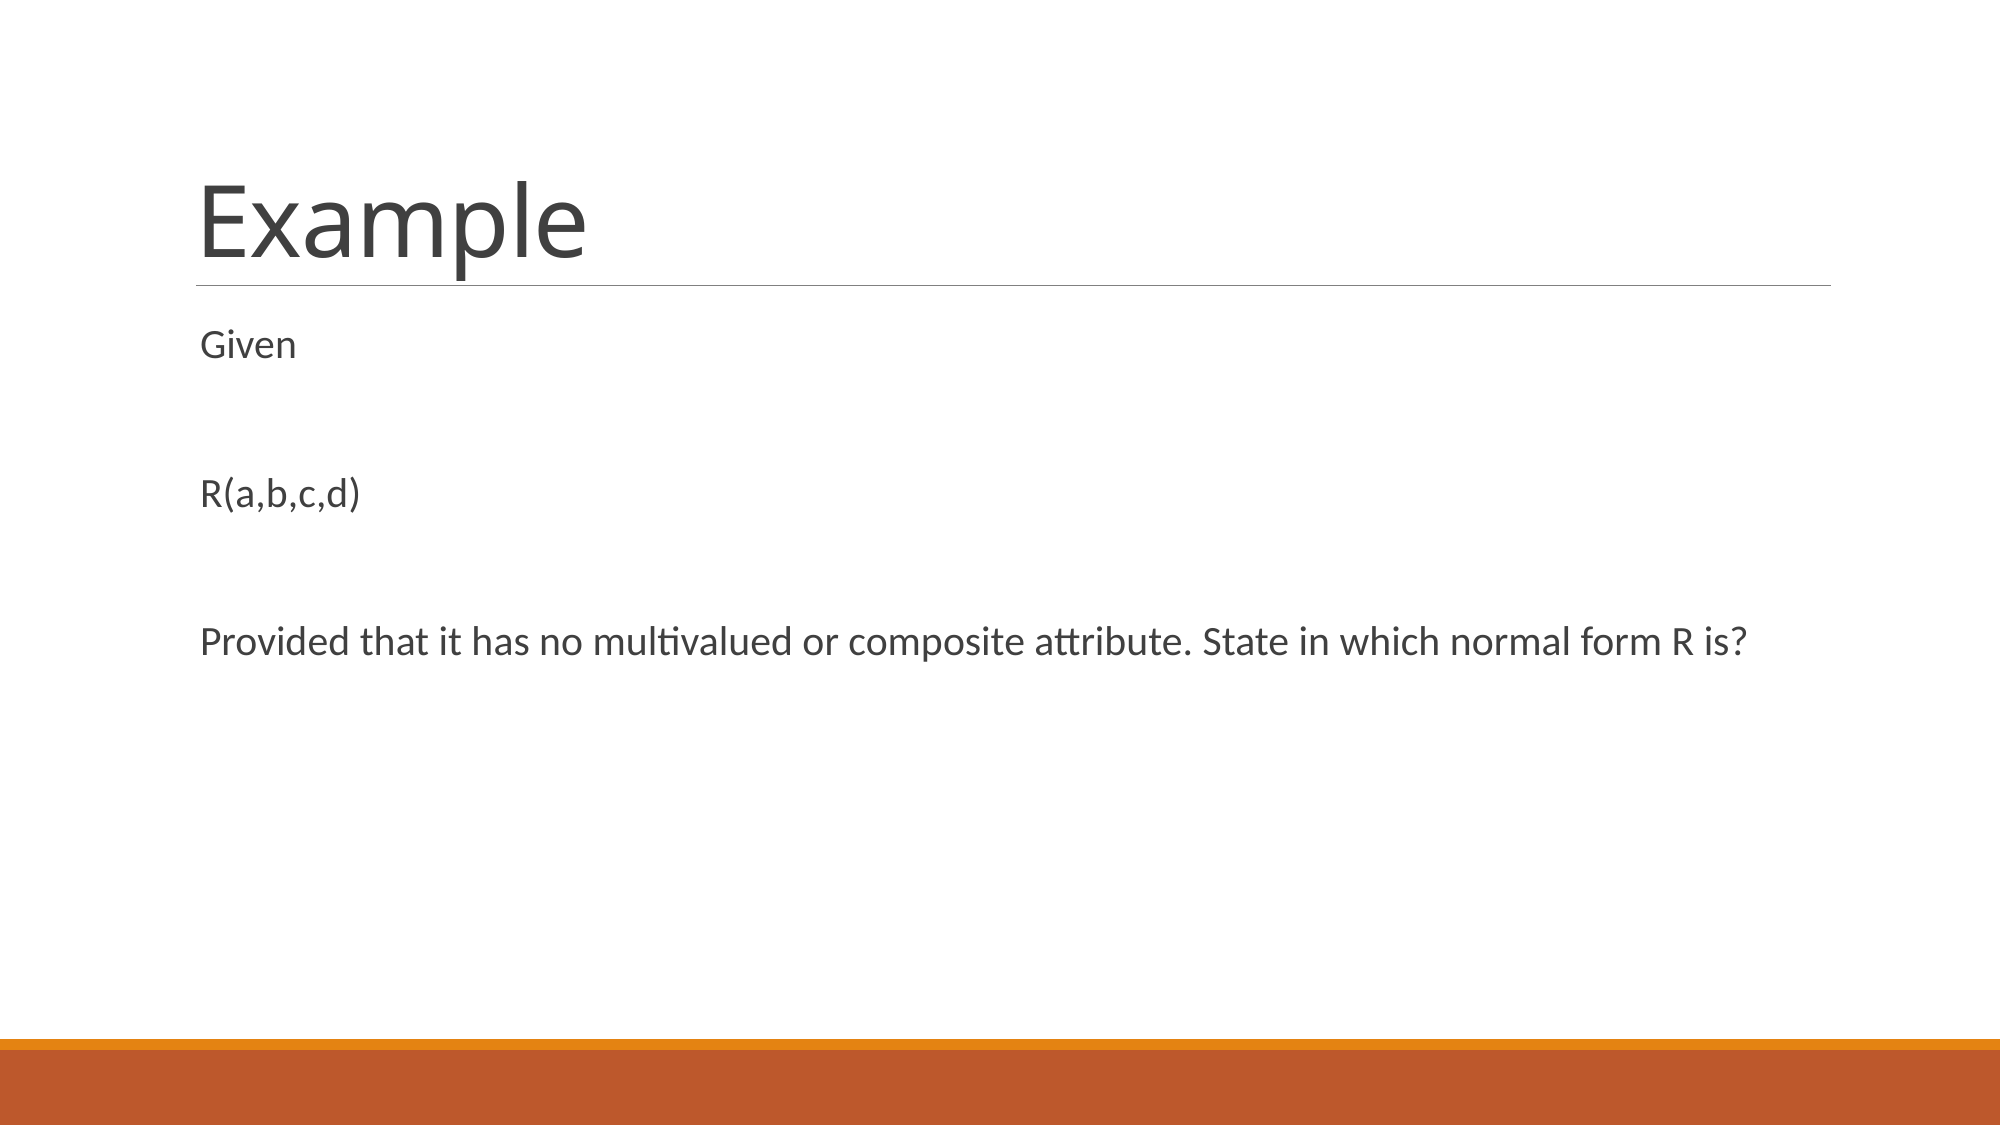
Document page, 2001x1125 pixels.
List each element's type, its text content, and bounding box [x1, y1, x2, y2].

list Given R(a,b,c,d) Provided that it has no multivalued or composite attribute. State in which normal form R is? [185, 315, 1835, 976]
title Example [180, 47, 1830, 285]
